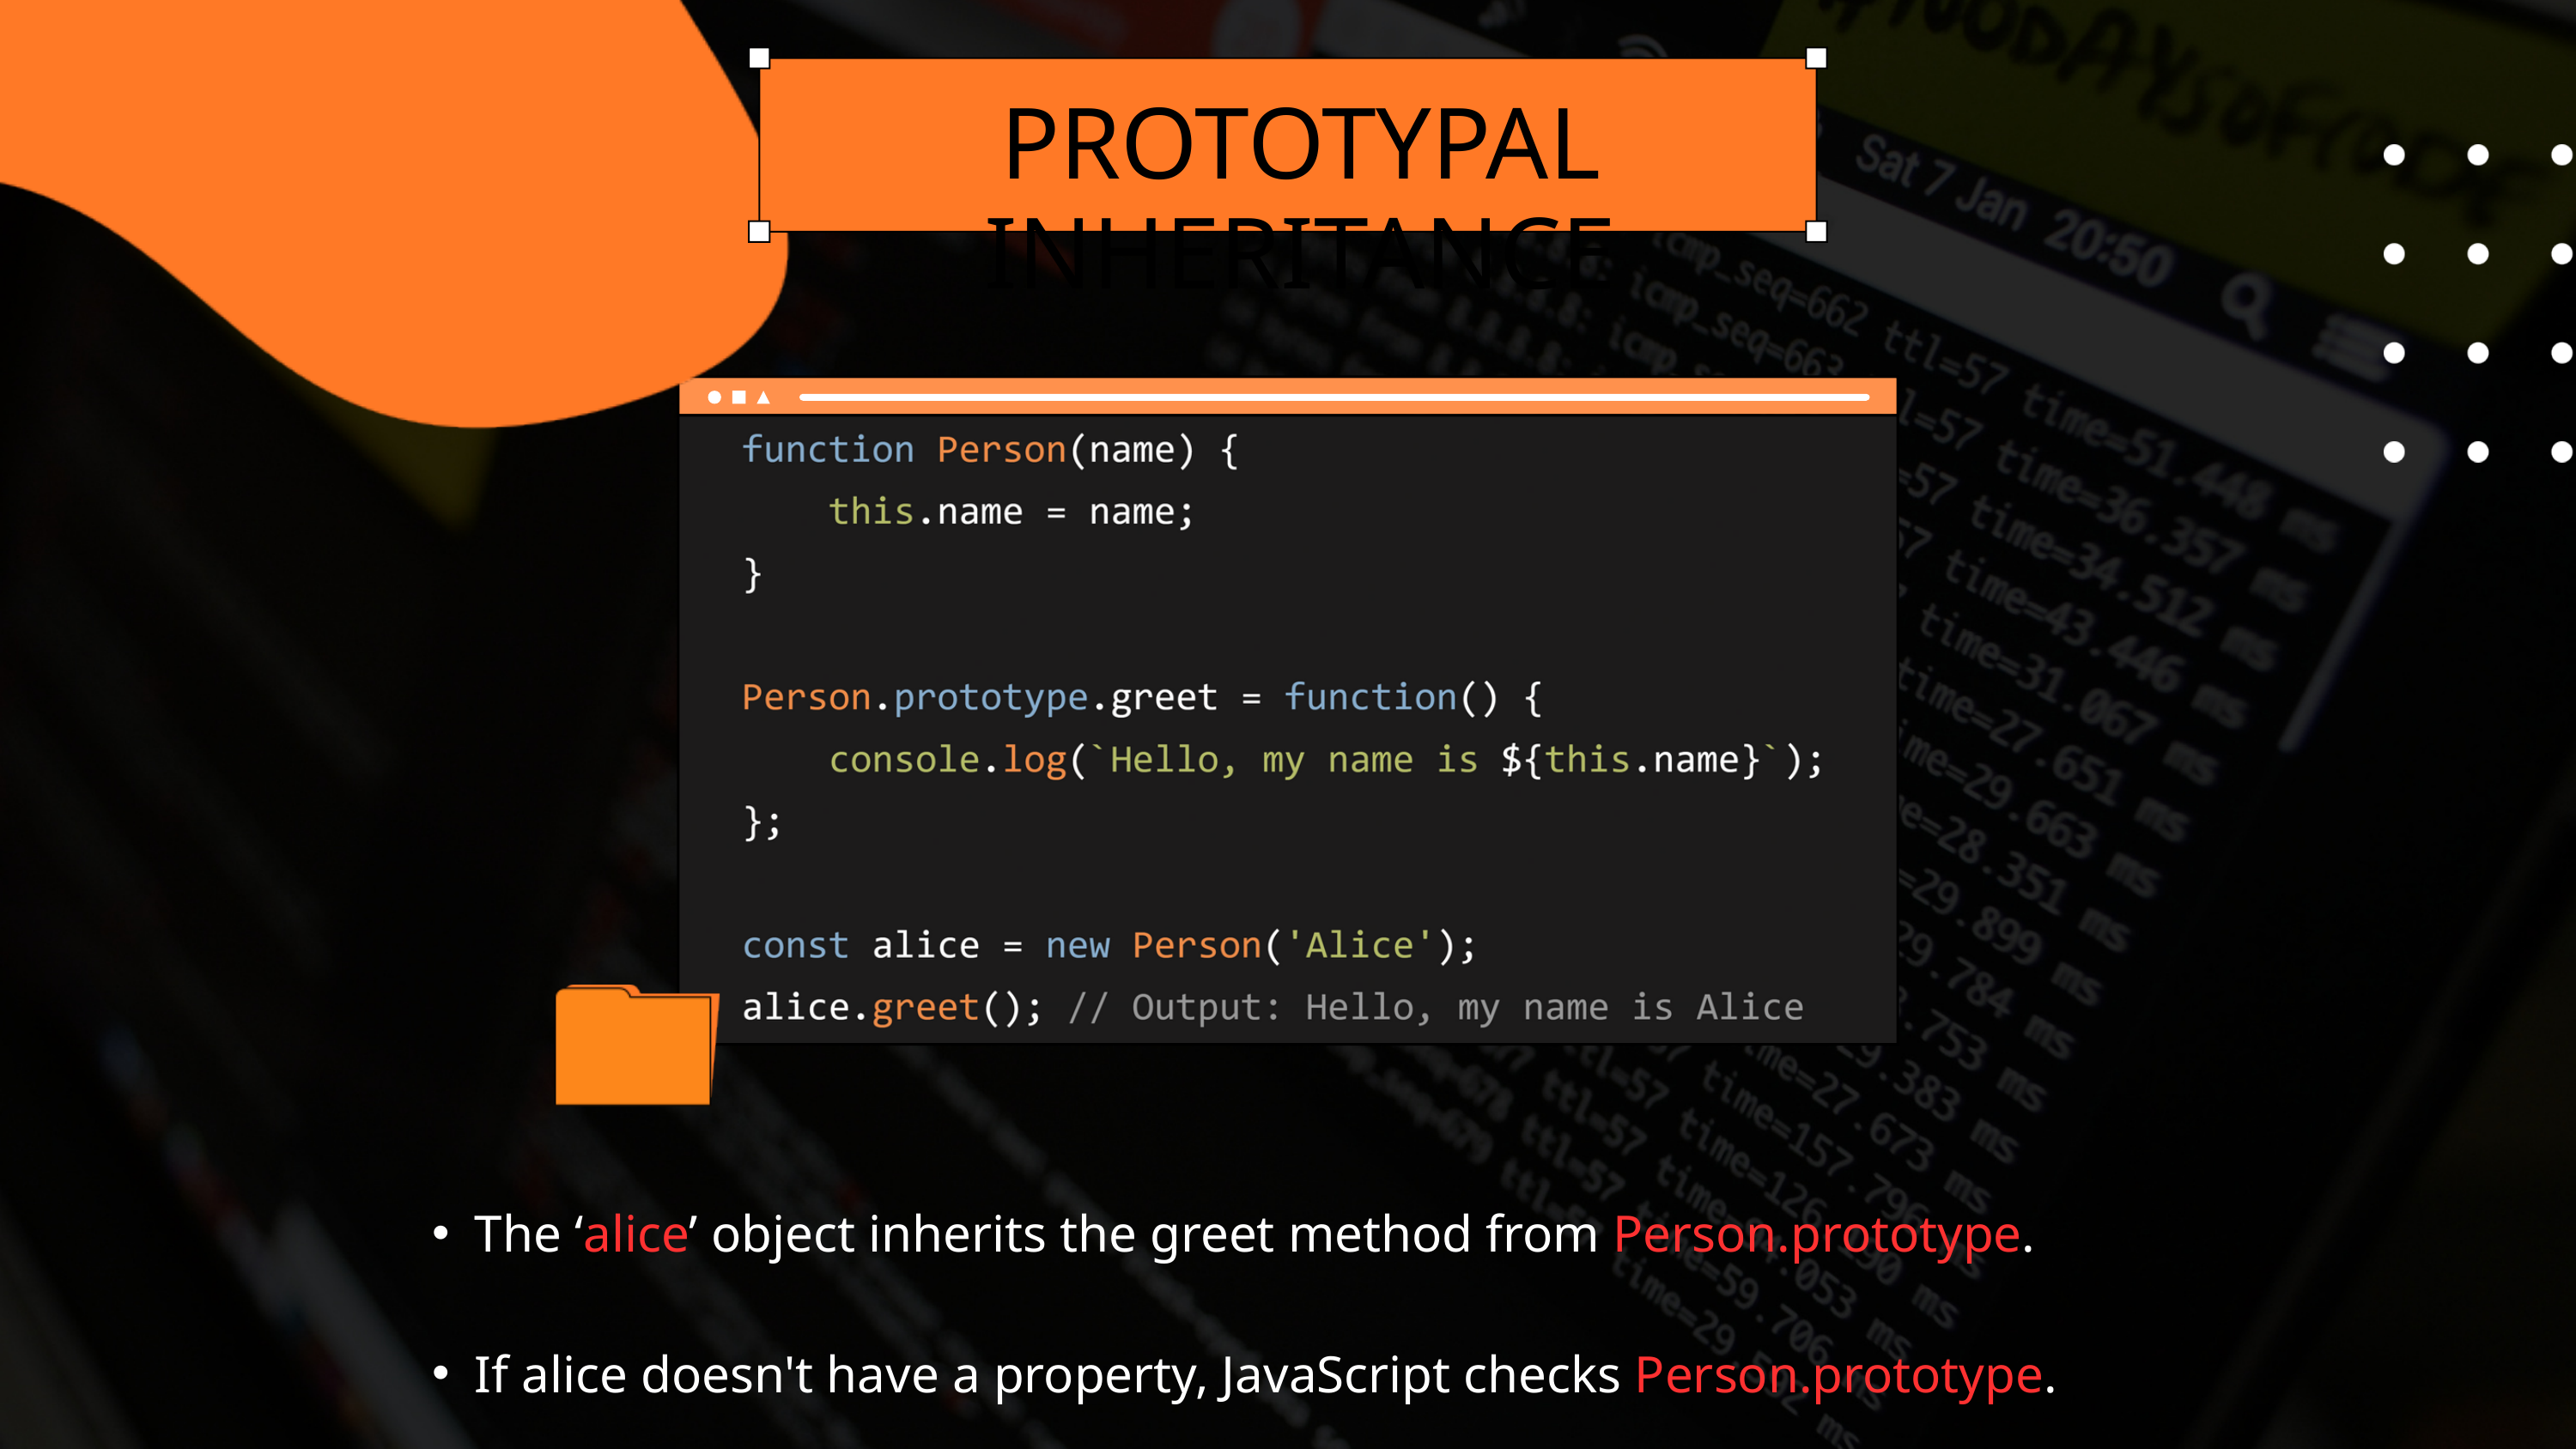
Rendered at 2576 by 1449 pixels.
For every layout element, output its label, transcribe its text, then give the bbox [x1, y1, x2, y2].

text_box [677, 375, 1899, 1046]
text_box [0, 0, 1015, 504]
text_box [747, 46, 1828, 244]
text_box [2384, 144, 2576, 463]
text_box [0, 0, 2576, 1449]
text_box The ‘alice’ object inherits the greet method from Person.prototype. If alice doesn't have a property, JavaScript checks Person.prototype. [389, 1191, 2187, 1403]
text_box [555, 985, 720, 1106]
